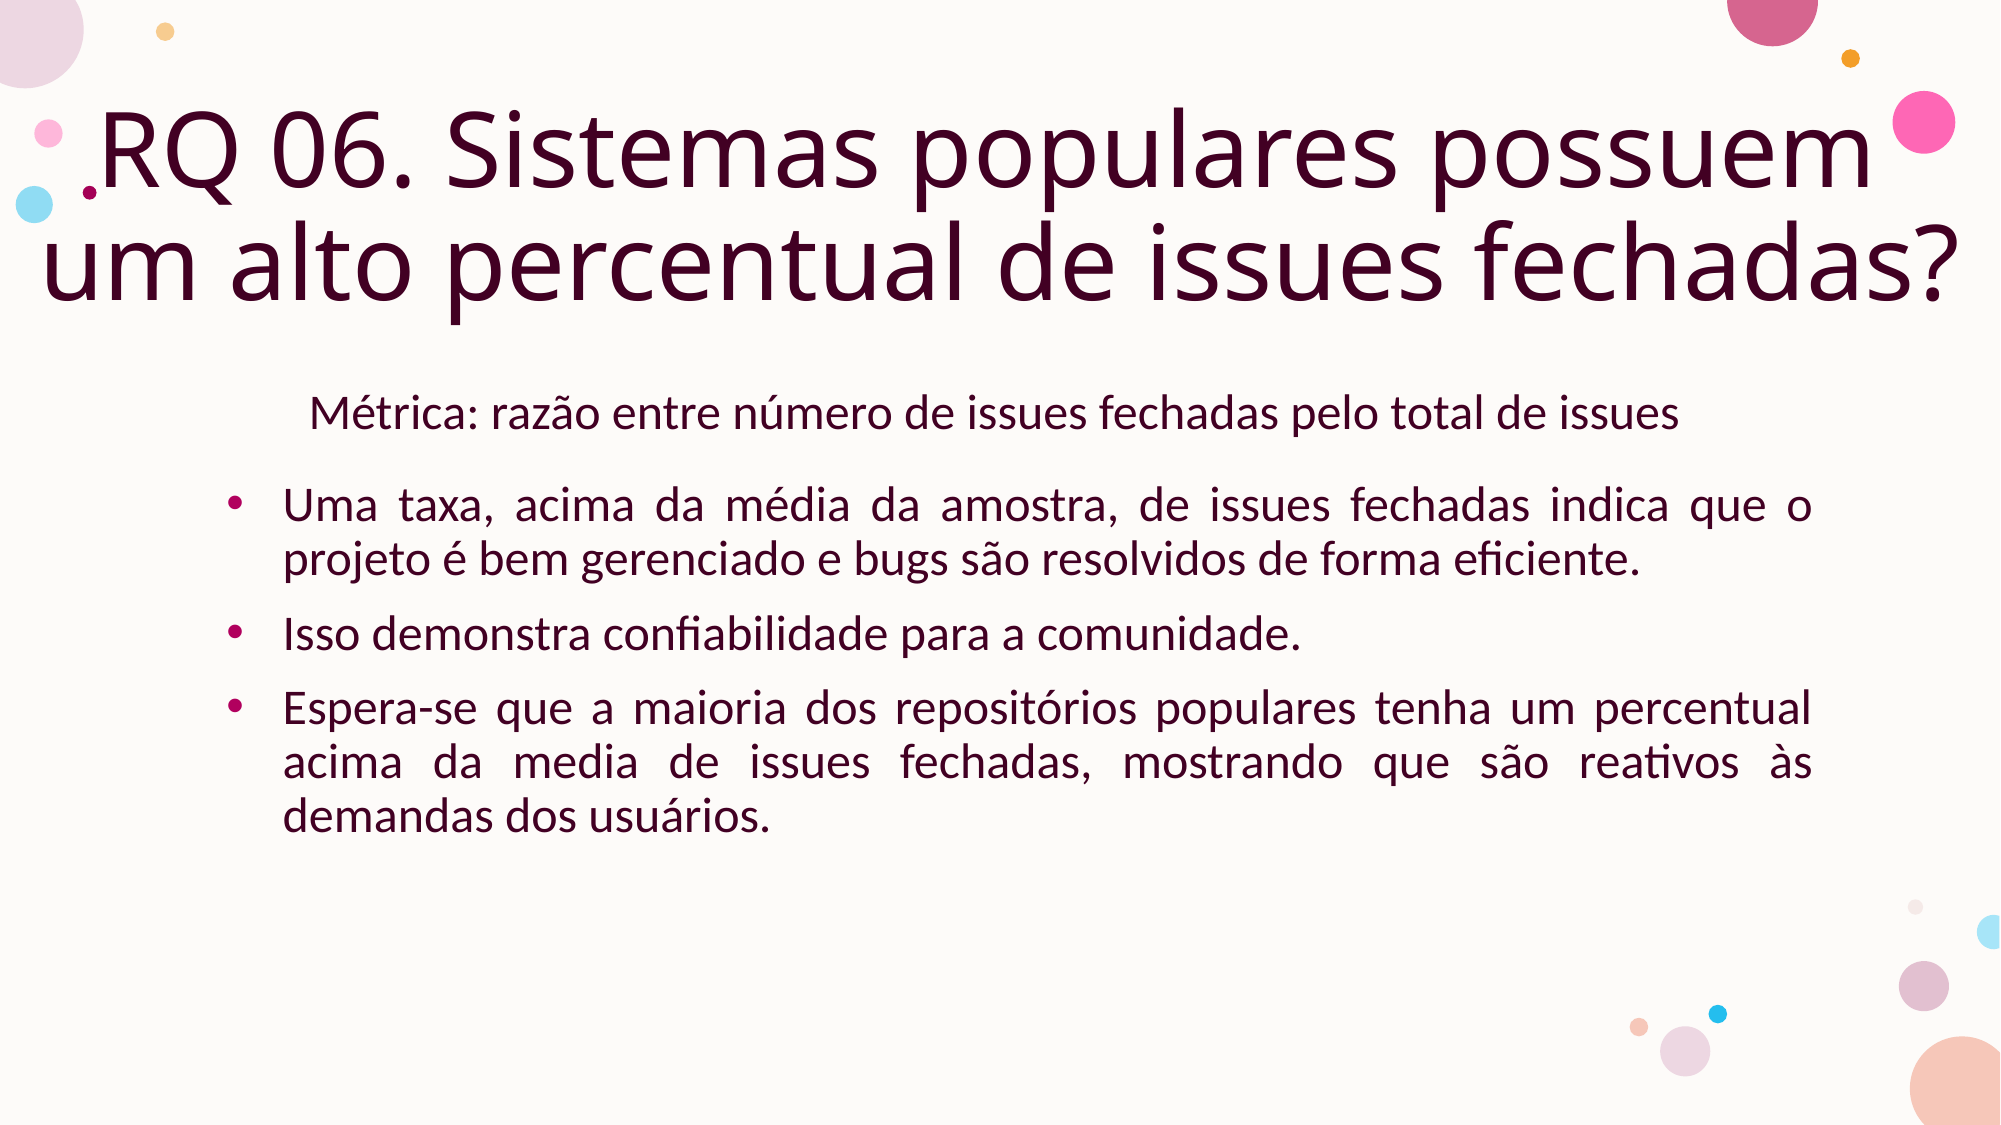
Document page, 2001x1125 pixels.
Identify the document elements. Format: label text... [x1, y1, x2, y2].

text_box Uma taxa, acima da média da amostra, de issues fechadas indica que o projeto é bem gerenciado e bugs são resolvidos de forma eficiente. Isso demonstra confiabilidade para a comunidade. Espera-se que a maioria dos repositórios populares tenha um percentual acima da media de issues fechadas, mostrando que são reativos às demandas dos usuários. [211, 470, 1829, 1125]
title RQ 06. Sistemas populares possuem um alto percentual de issues fechadas? [0, 0, 2000, 331]
subtitle Métrica: razão entre número de issues fechadas pelo total de issues [0, 378, 2000, 455]
